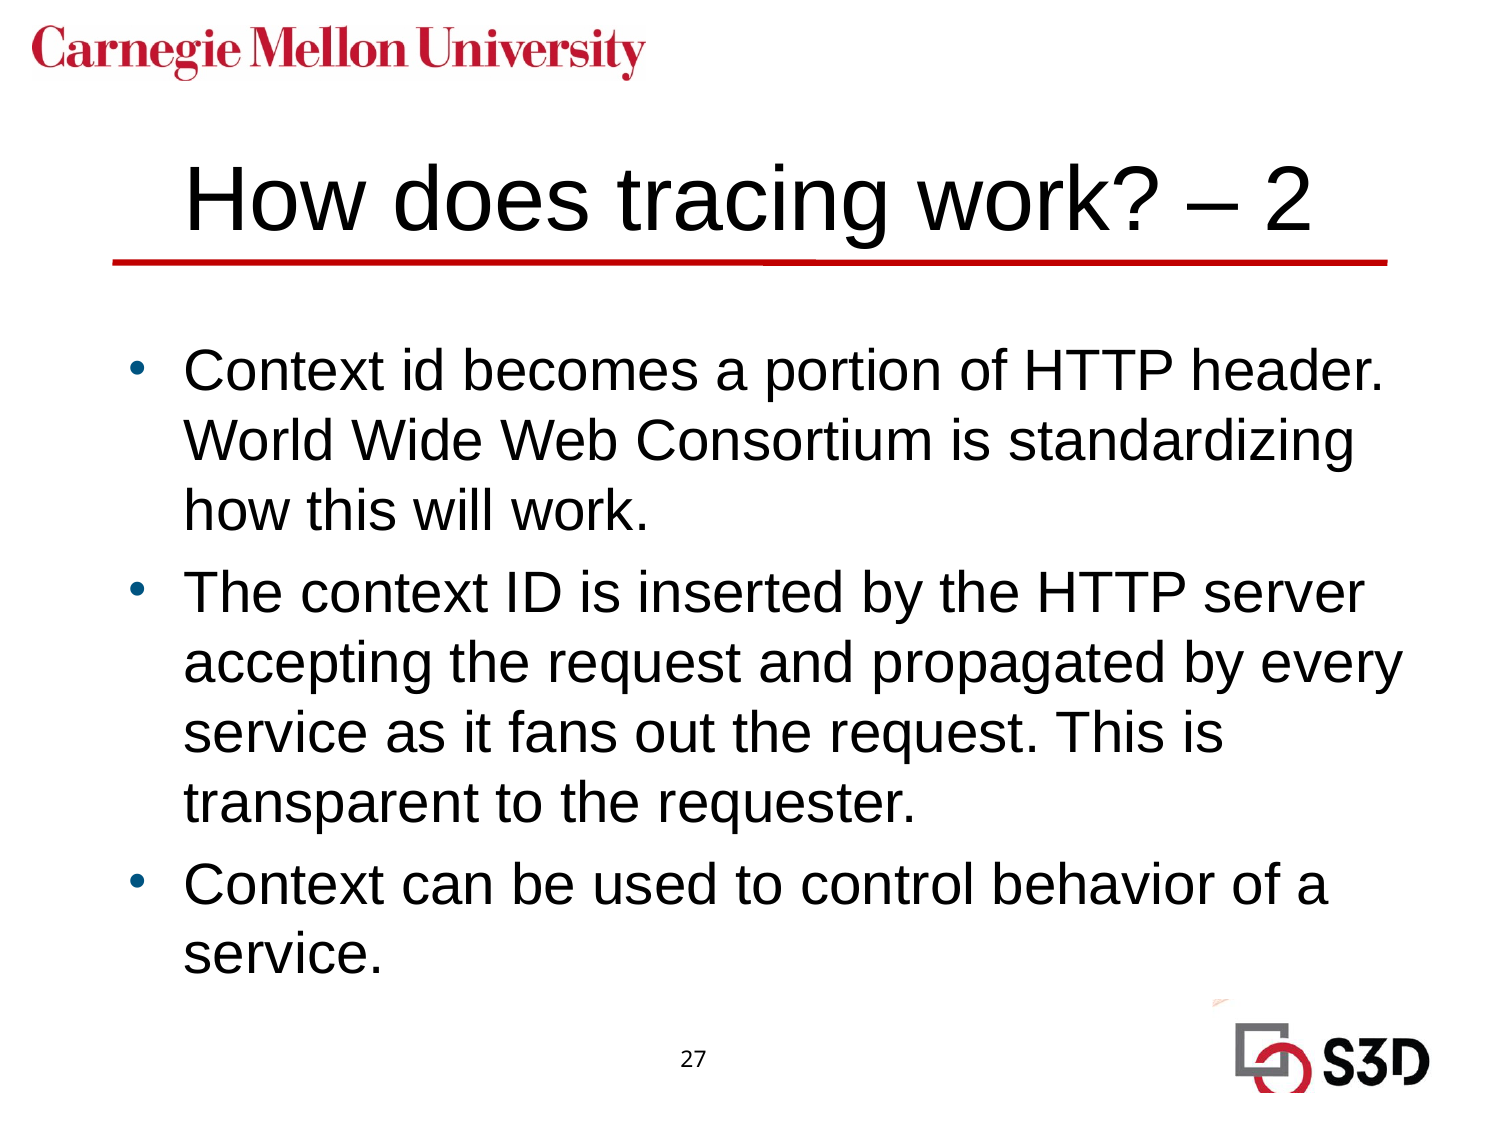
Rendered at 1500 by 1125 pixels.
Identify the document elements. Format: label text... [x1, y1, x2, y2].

title How does tracing work? – 2 [112, 99, 1388, 288]
picture [32, 25, 646, 81]
list Context id becomes a portion of HTTP header. World Wide Web Consortium is standardizing how this will work. The context ID is inserted by the HTTP server accepting the request and propagated by every service as it fans out the request. This is transparent to the requester. Context can be used to control behavior of a service. [112, 324, 1463, 988]
